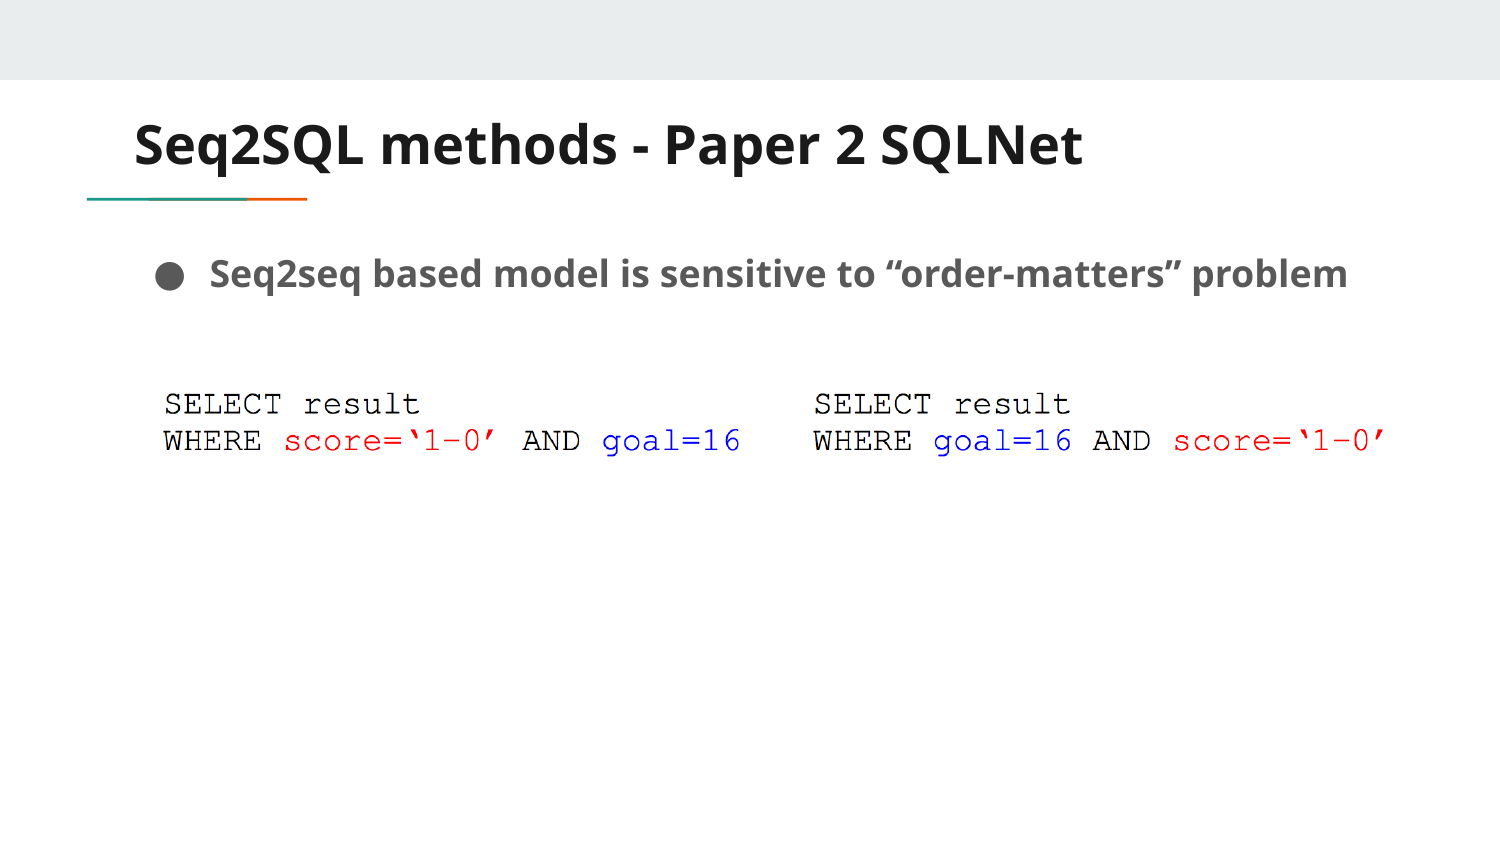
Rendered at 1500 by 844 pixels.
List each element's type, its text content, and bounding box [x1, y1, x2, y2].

picture [157, 377, 1394, 466]
title Seq2SQL methods - Paper 2 SQLNet [119, 94, 1381, 183]
list Seq2seq based model is sensitive to “order-matters” problem [119, 228, 1500, 751]
